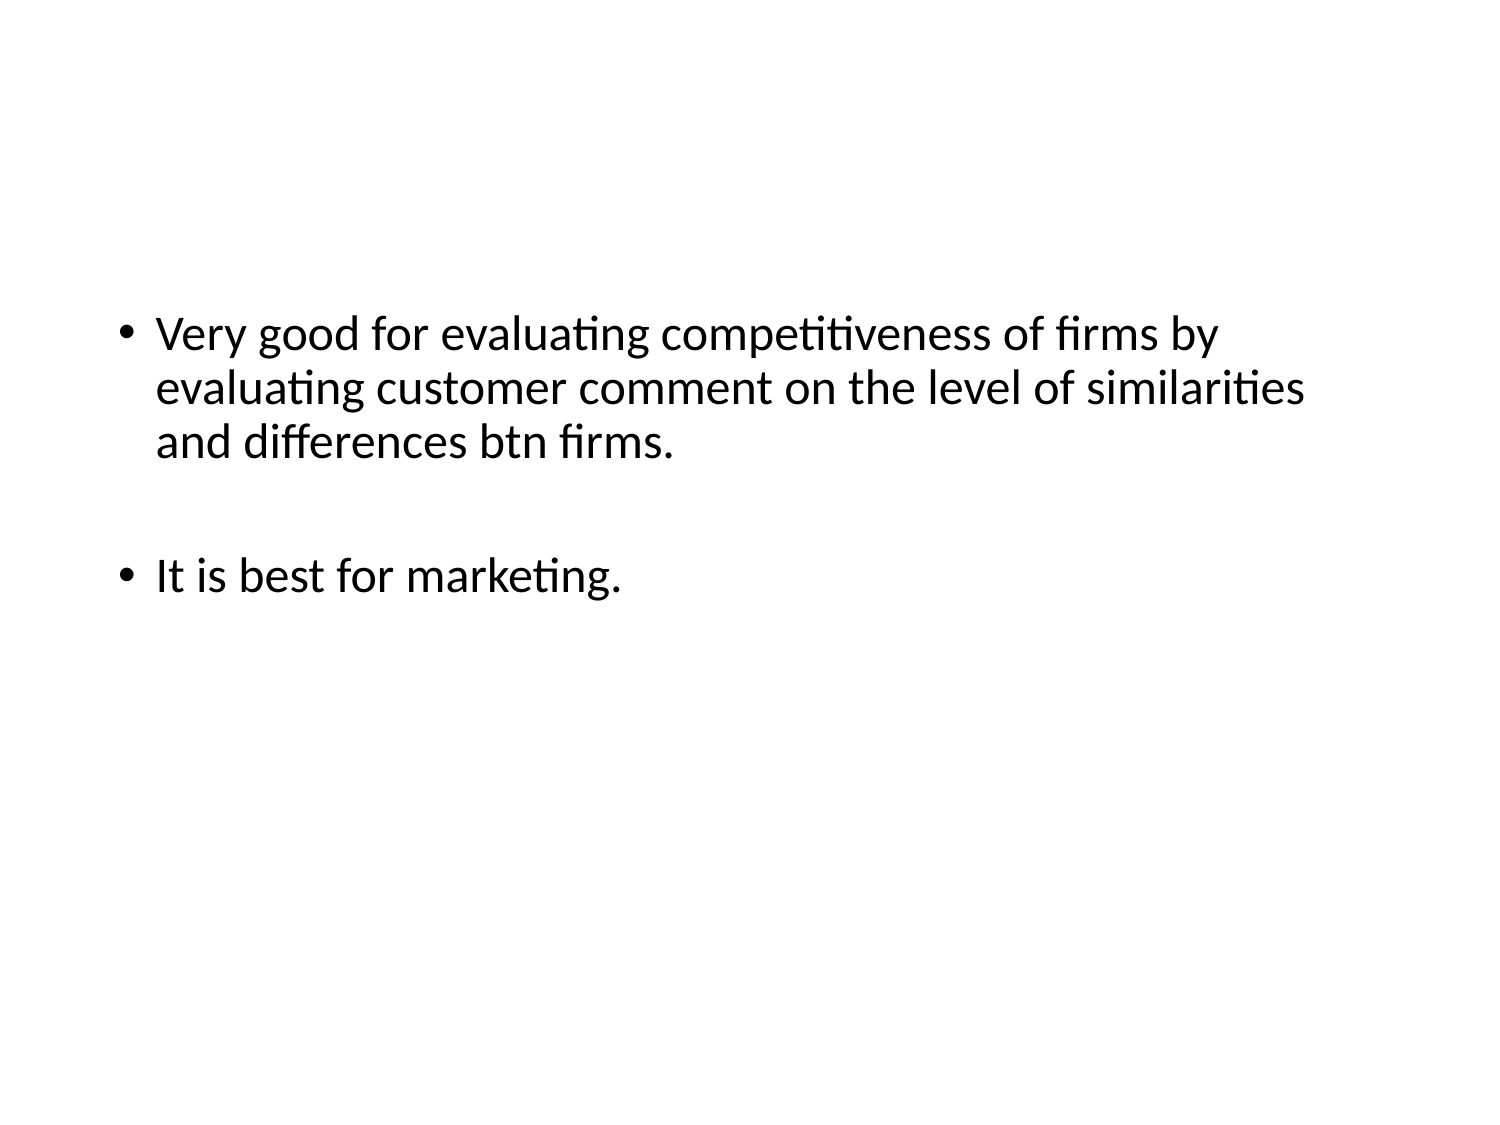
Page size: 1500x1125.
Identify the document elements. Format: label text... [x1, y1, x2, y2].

list Very good for evaluating competitiveness of firms by evaluating customer comment on the level of similarities and differences btn firms. It is best for marketing. [103, 299, 1397, 1014]
